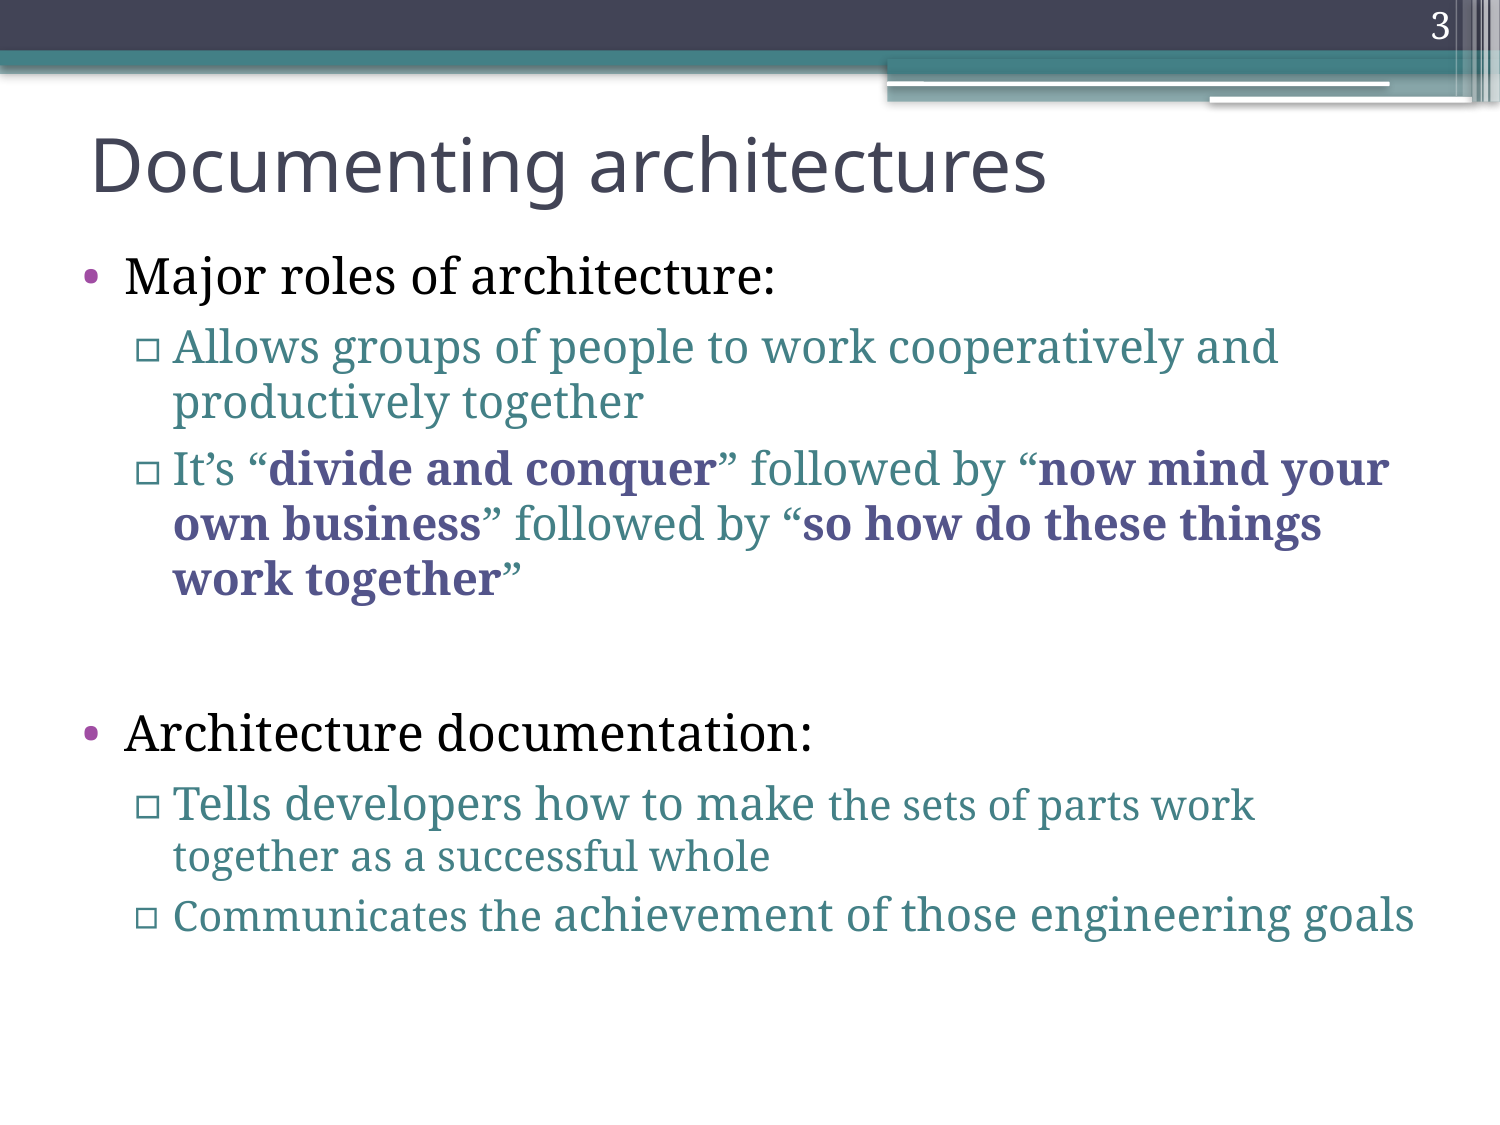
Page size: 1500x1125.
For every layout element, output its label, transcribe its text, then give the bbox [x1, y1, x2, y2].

list Major roles of architecture: Allows groups of people to work cooperatively and productively together It’s “divide and conquer” followed by “now mind your own business” followed by “so how do these things work together” Architecture documentation: Tells developers how to make the sets of parts work together as a successful whole Communicates the achievement of those engineering goals [50, 237, 1438, 1088]
title Documenting architectures [75, 87, 1425, 237]
slide_number 3 [1341, 0, 1466, 61]
